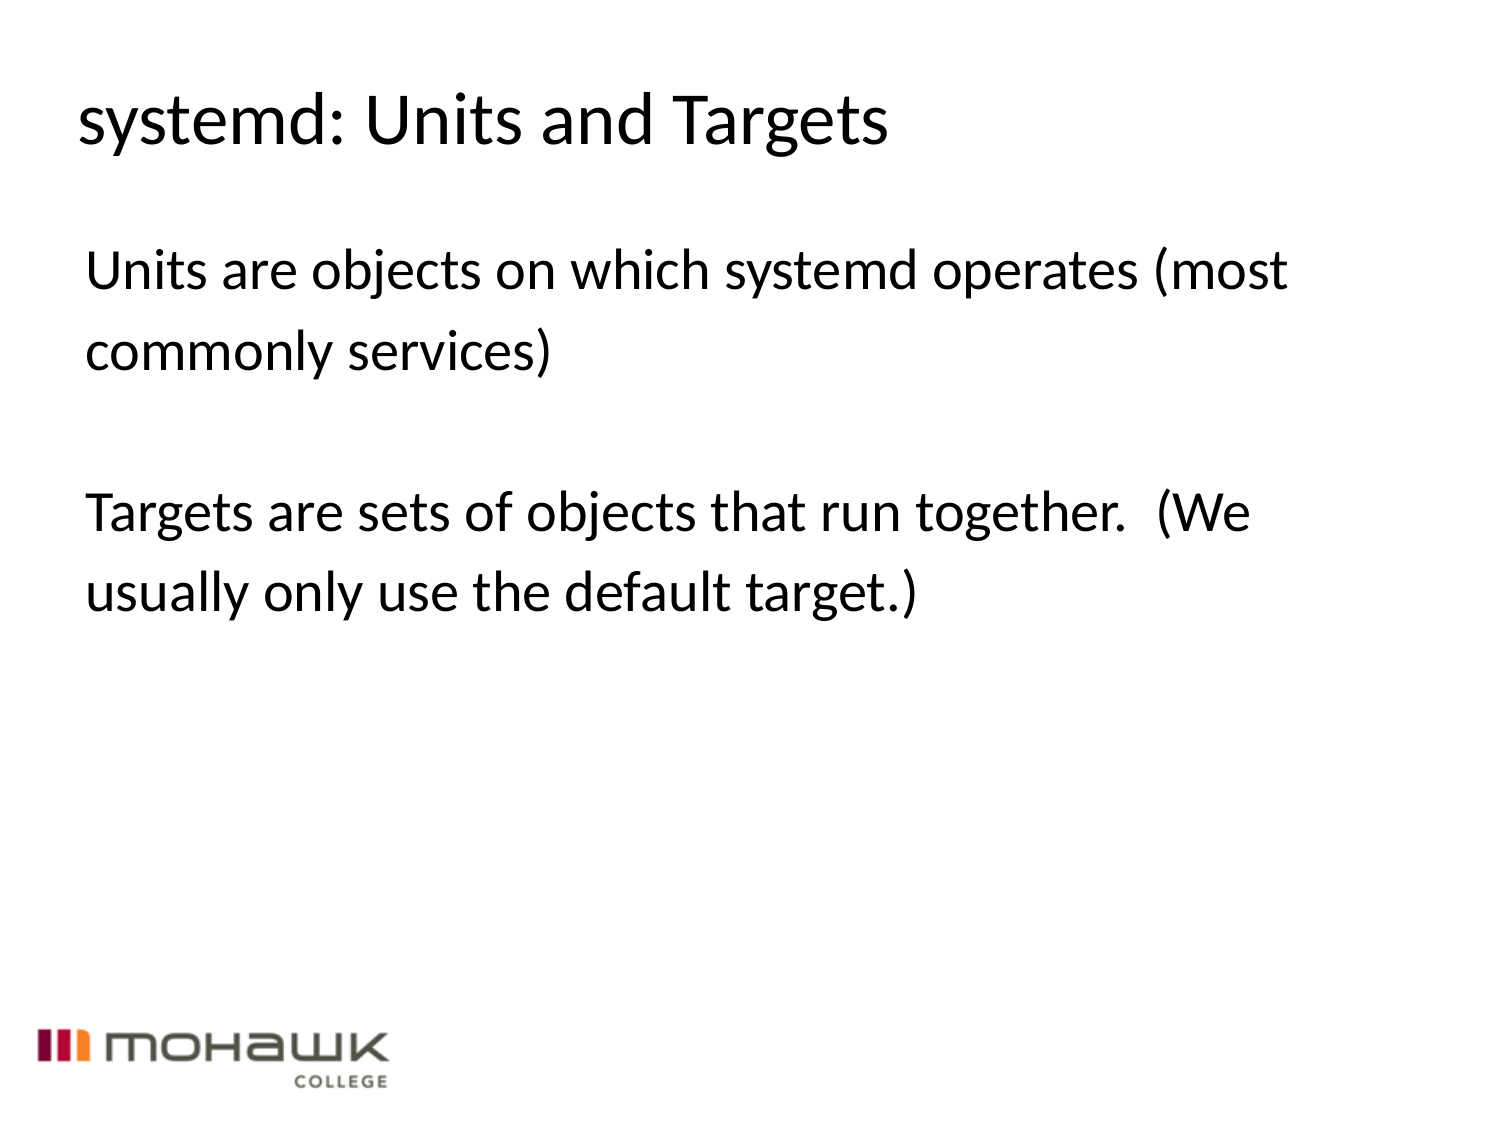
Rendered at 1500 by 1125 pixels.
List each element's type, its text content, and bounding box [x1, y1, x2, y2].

text_box systemd: Units and Targets [62, 62, 1413, 213]
picture [5, 1000, 422, 1118]
text_box Units are objects on which systemd operates (most commonly services) Targets are sets of objects that run together. (We usually only use the default target.) [70, 213, 1430, 827]
